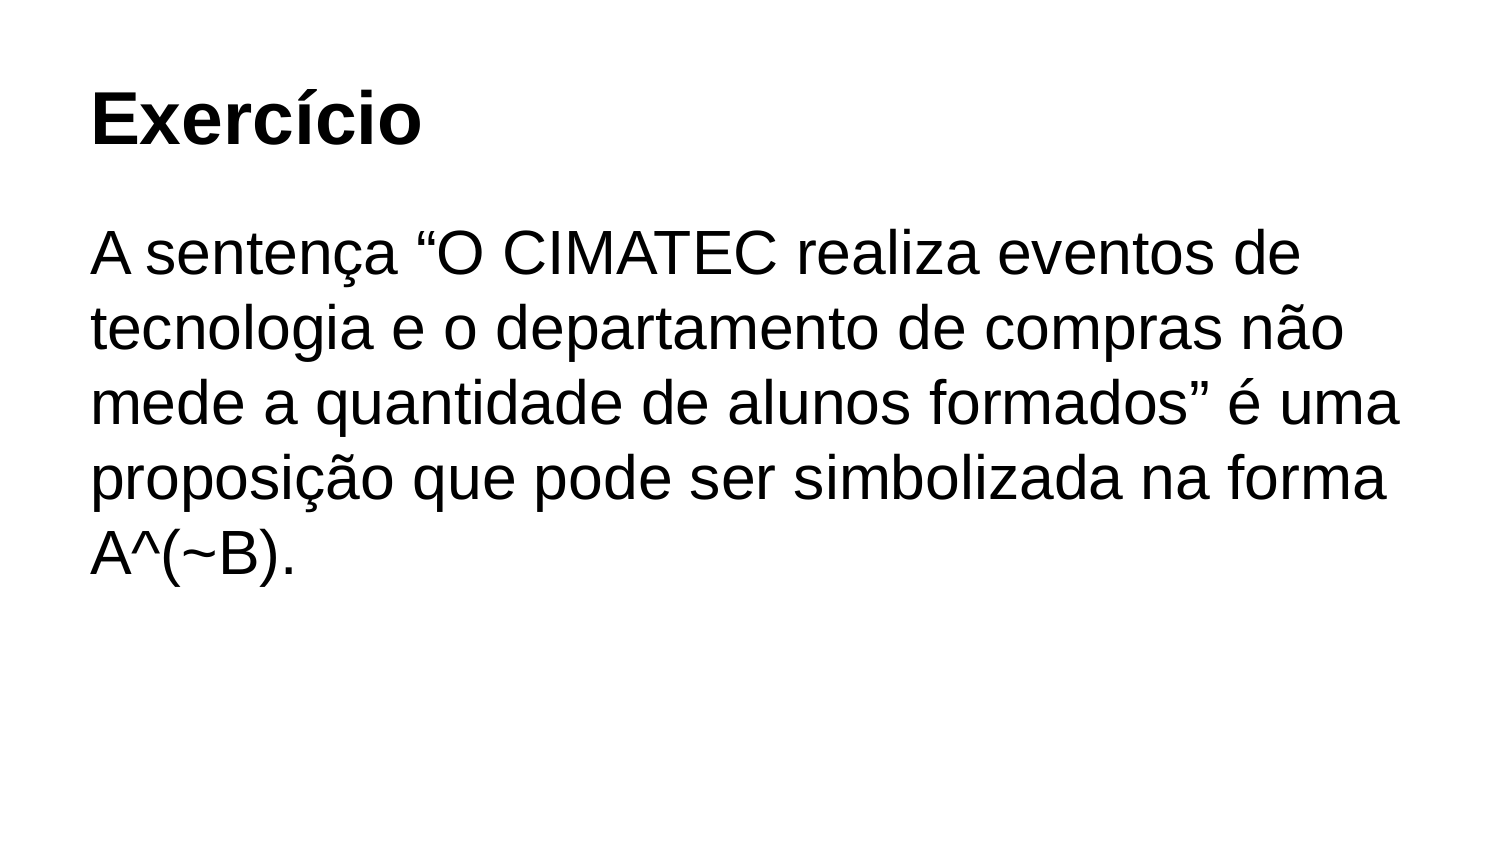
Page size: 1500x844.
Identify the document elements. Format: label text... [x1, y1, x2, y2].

list A sentença “O CIMATEC realiza eventos de tecnologia e o departamento de compras não mede a quantidade de alunos formados” é uma proposição que pode ser simbolizada na forma A^(~B). [75, 196, 1425, 808]
title Exercício [75, 33, 1425, 175]
